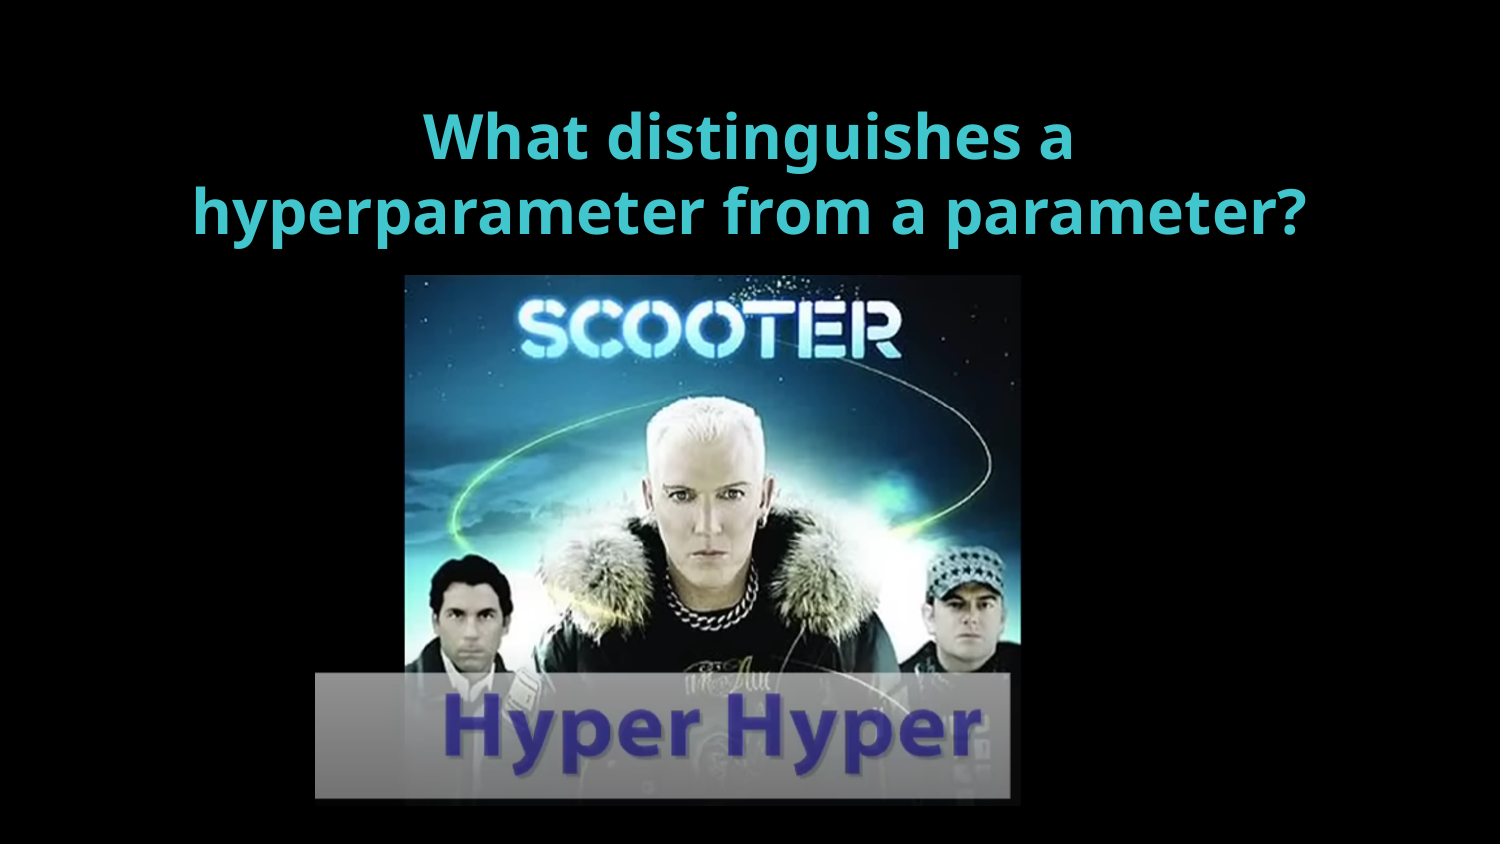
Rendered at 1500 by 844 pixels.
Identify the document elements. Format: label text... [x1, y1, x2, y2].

text_box What distinguishes a hyperparameter from a parameter? [172, 82, 1328, 263]
picture [314, 275, 1080, 806]
